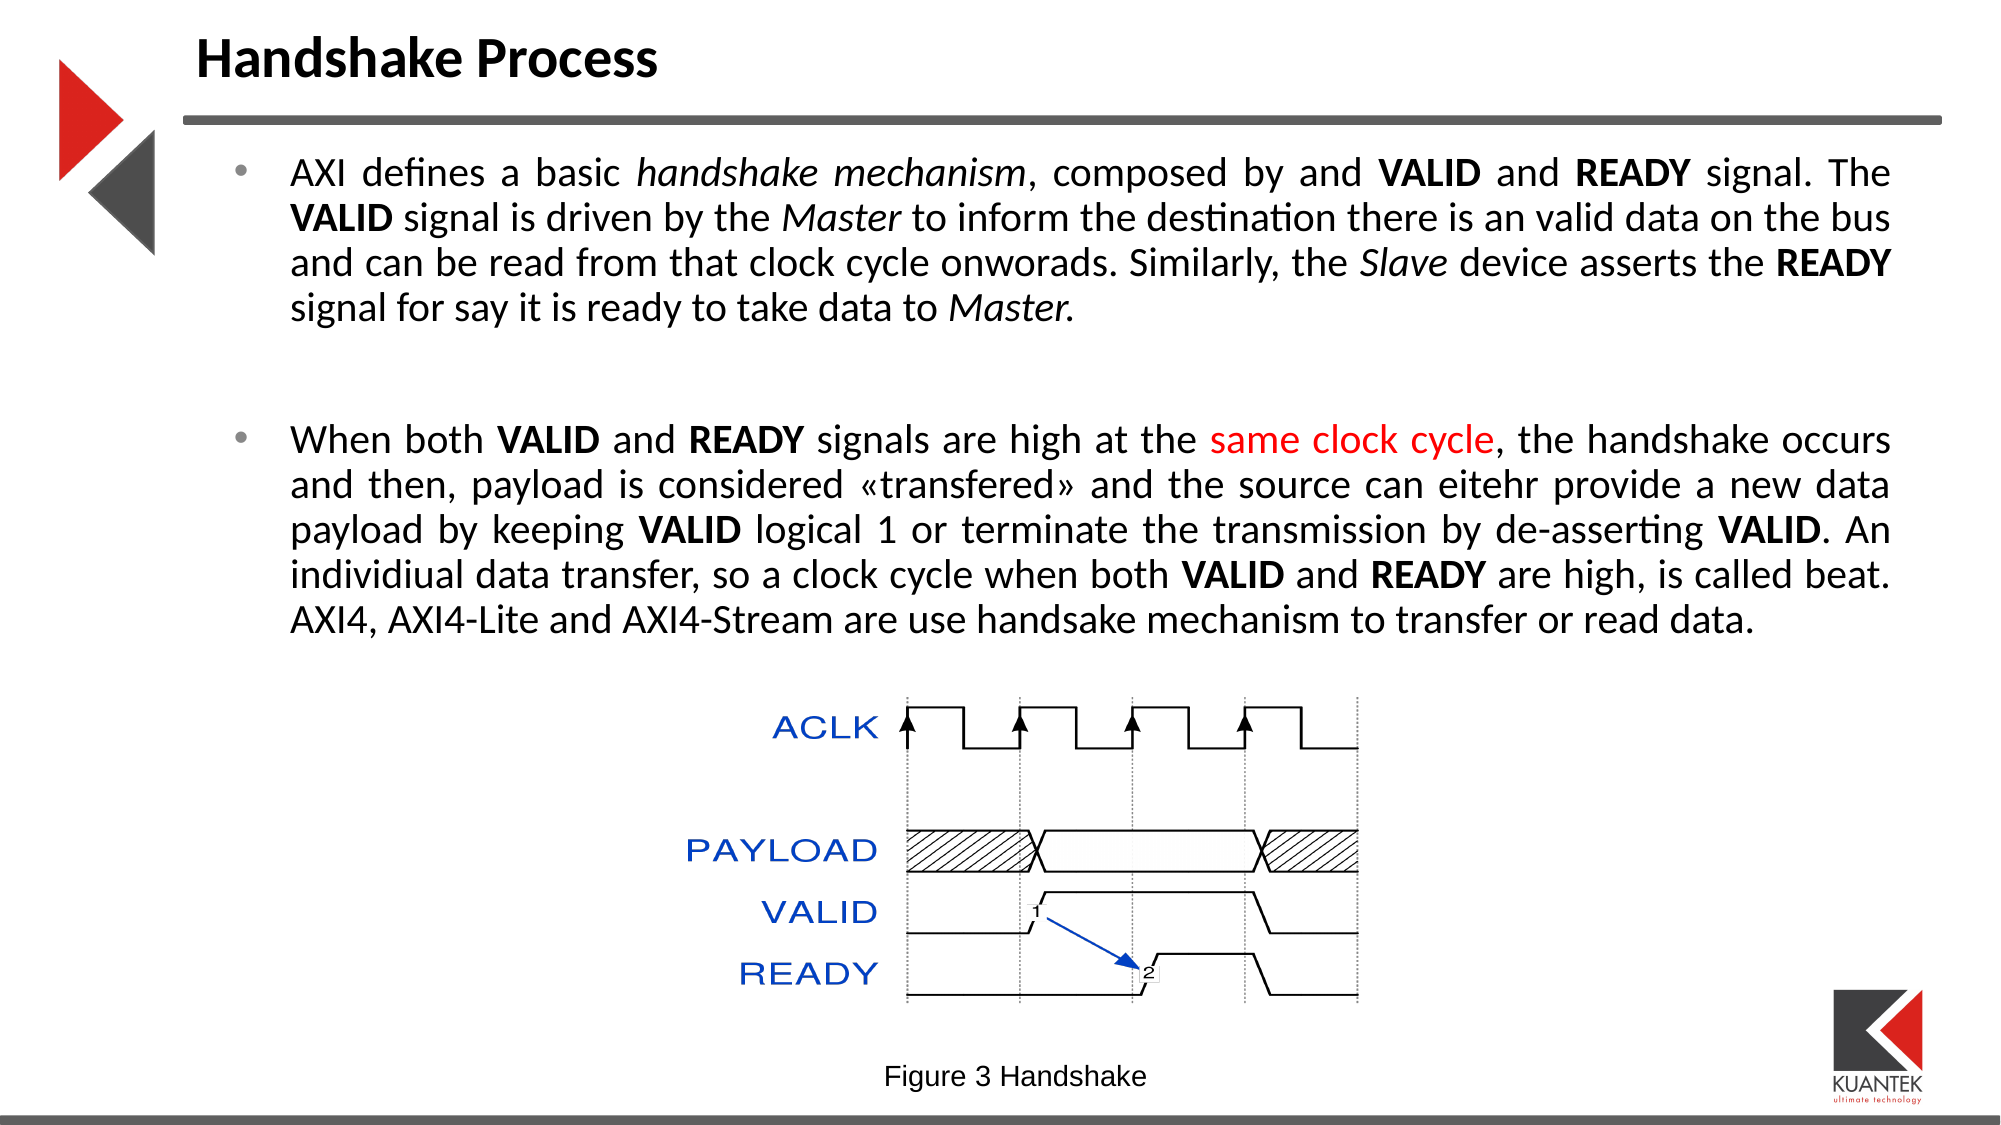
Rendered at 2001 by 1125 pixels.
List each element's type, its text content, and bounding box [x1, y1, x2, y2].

title Handshake Process [181, 17, 1686, 98]
list AXI defines a basic handshake mechanism, composed by and VALID and READY signal. The VALID signal is driven by the Master to inform the destination there is an valid data on the bus and can be read from that clock cycle onworads. Similarly, the Slave device asserts the READY signal for say it is ready to take data to Master. When both VALID and READY signals are high at the same clock cycle, the handshake occurs and then, payload is considered «transfered» and the source can eitehr provide a new data payload by keeping VALID logical 1 or terminate the transmission by de-asserting VALID. An individiual data transfer, so a clock cycle when both VALID and READY are high, is called beat. AXI4, AXI4-Lite and AXI4-Stream are use handsake mechanism to transfer or read data. [181, 142, 1907, 1005]
text_box Figure 3 Handshake [677, 1049, 1355, 1100]
picture [676, 697, 1381, 1005]
picture [1833, 989, 1923, 1105]
picture [59, 59, 124, 181]
